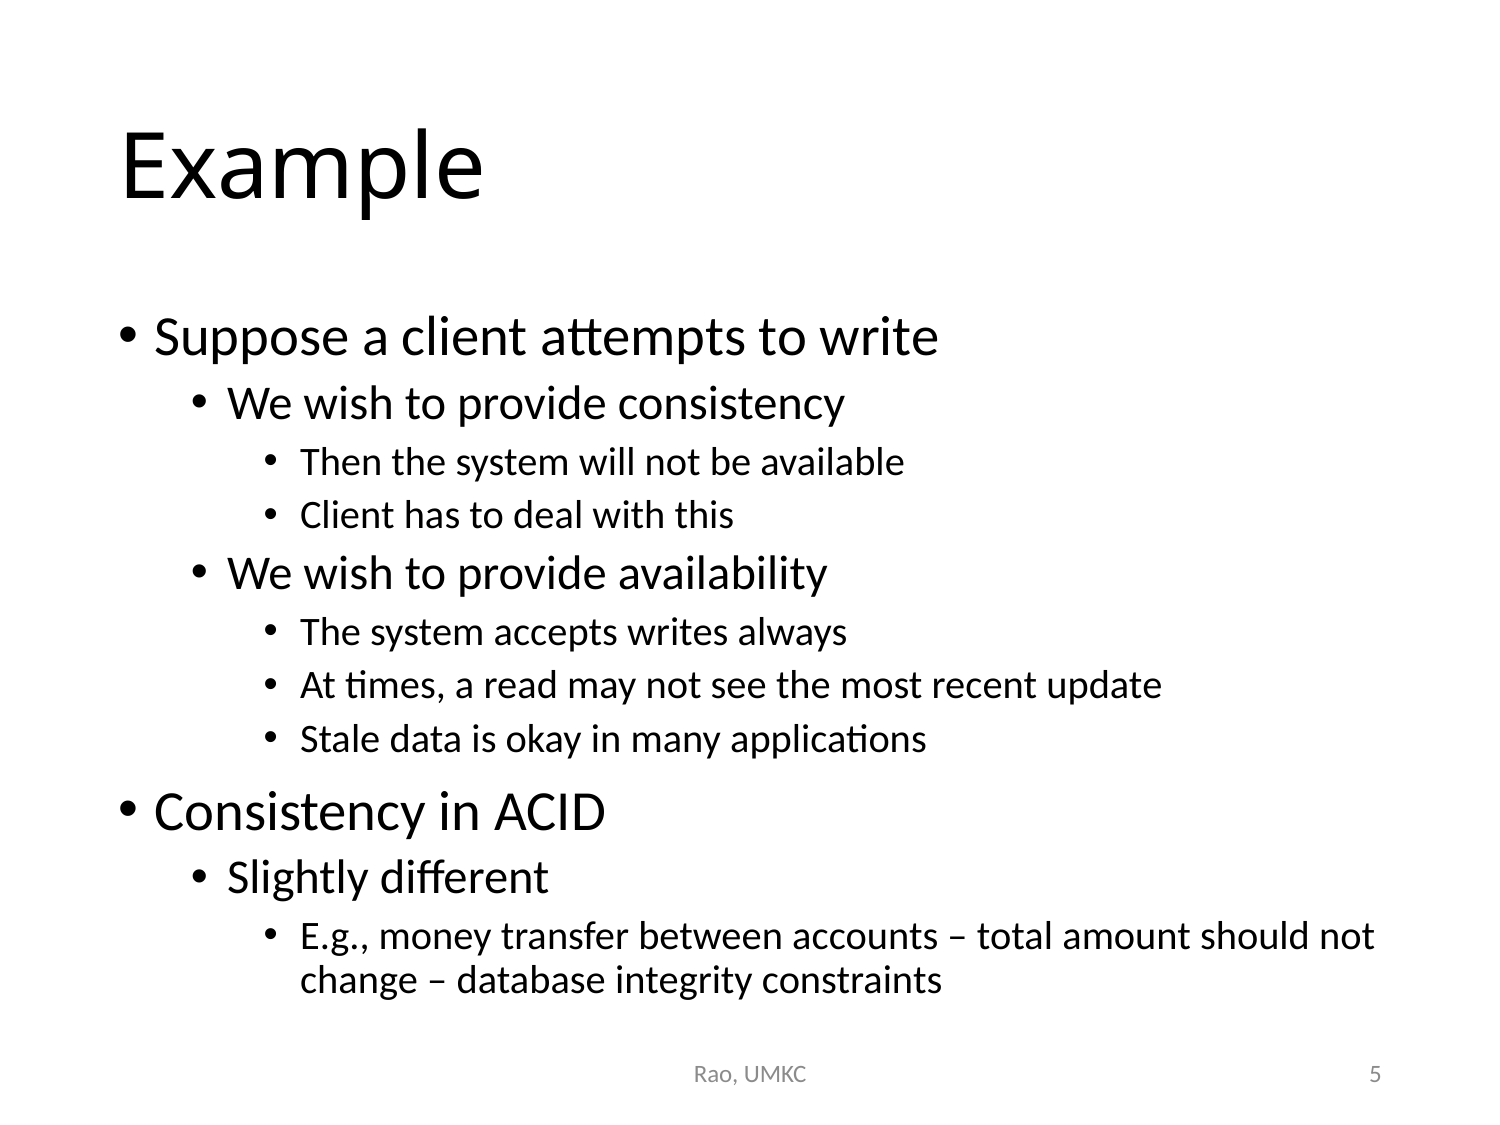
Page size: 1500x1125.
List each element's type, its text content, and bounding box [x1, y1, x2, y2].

title Example [103, 59, 1397, 278]
slide_number 5 [1059, 1042, 1397, 1103]
list Suppose a client attempts to write We wish to provide consistency Then the system will not be available Client has to deal with this We wish to provide availability The system accepts writes always At times, a read may not see the most recent update Stale data is okay in many applications Consistency in ACID Slightly different E.g., money transfer between accounts – total amount should not change – database integrity constraints [103, 299, 1397, 1014]
footer Rao, UMKC [496, 1042, 1004, 1103]
